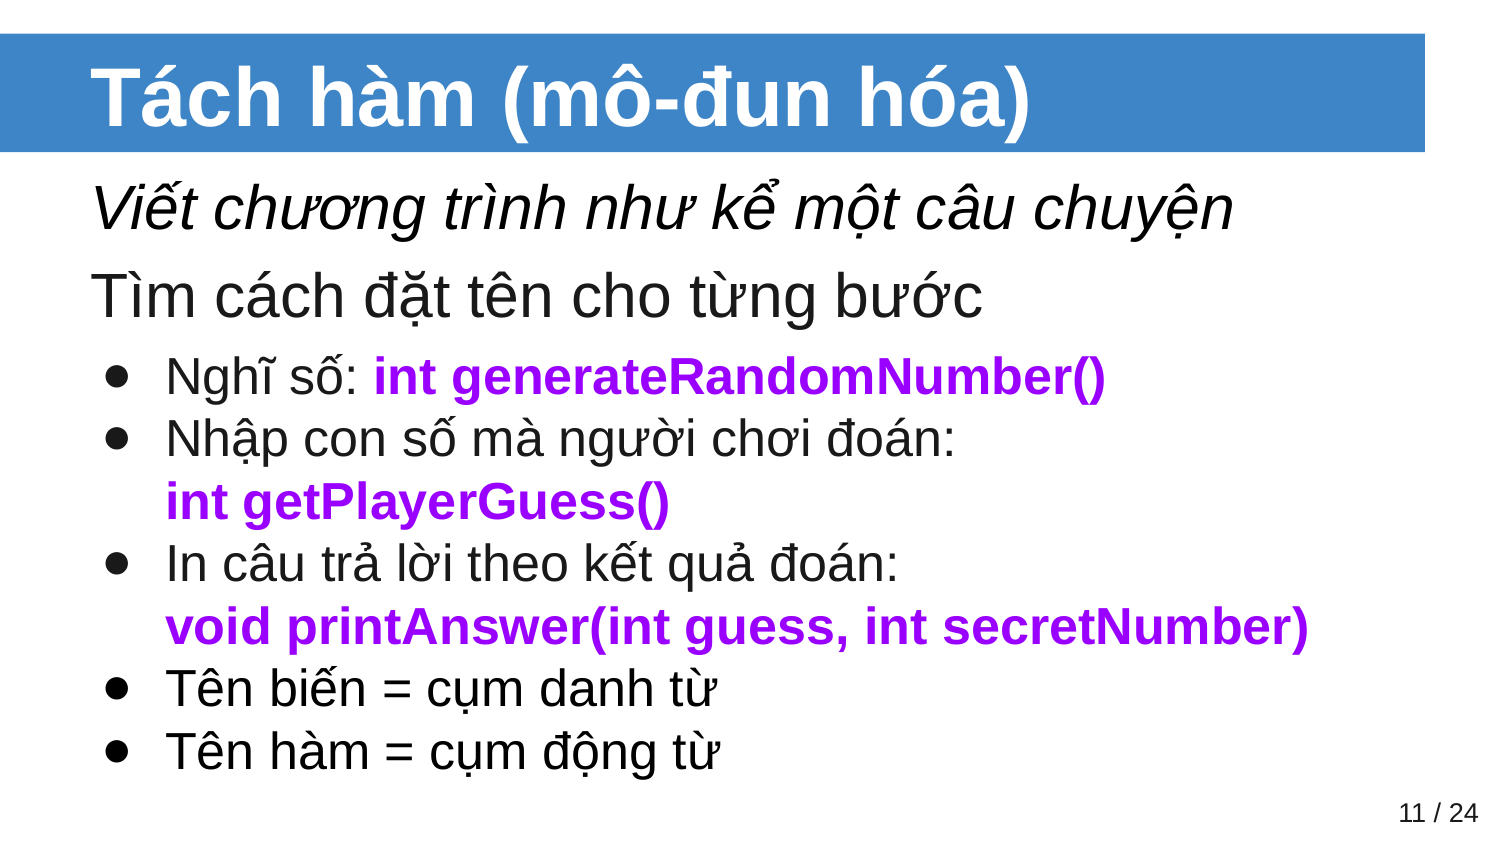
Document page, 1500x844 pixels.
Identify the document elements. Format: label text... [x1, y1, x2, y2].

slide_number ‹#› / 24 [1314, 779, 1494, 844]
list Viết chương trình như kể một câu chuyện Tìm cách đặt tên cho từng bước Nghĩ số: int generateRandomNumber() Nhập con số mà người chơi đoán: int getPlayerGuess() In câu trả lời theo kết quả đoán: void printAnswer(int guess, int secretNumber) Tên biến = cụm danh từ Tên hàm = cụm động từ [75, 152, 1425, 808]
title Tách hàm (mô-đun hóa) [75, 33, 1425, 152]
